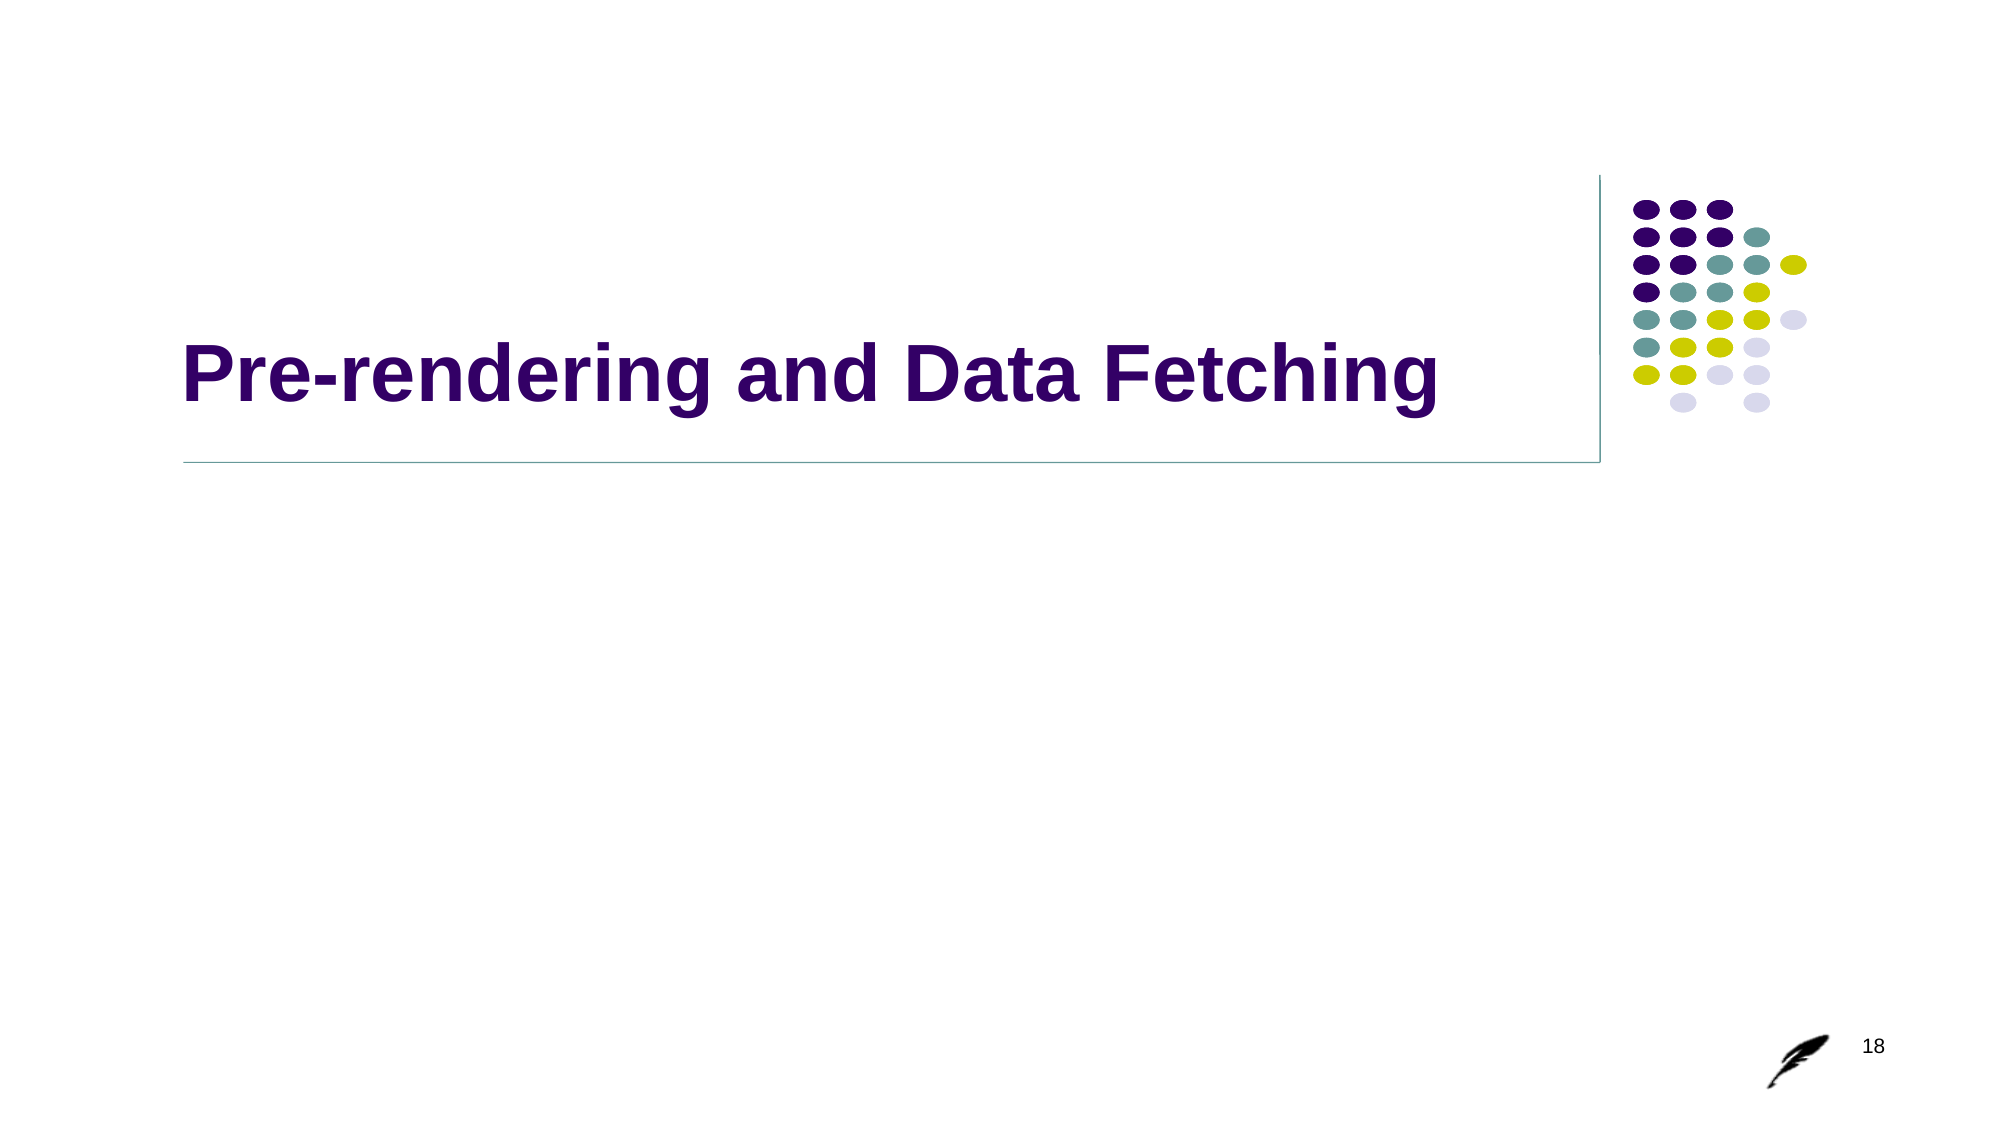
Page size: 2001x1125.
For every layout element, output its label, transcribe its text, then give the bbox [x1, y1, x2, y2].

slide_number 18 [1433, 1025, 1900, 1100]
title Pre-rendering and Data Fetching [166, 75, 1565, 425]
